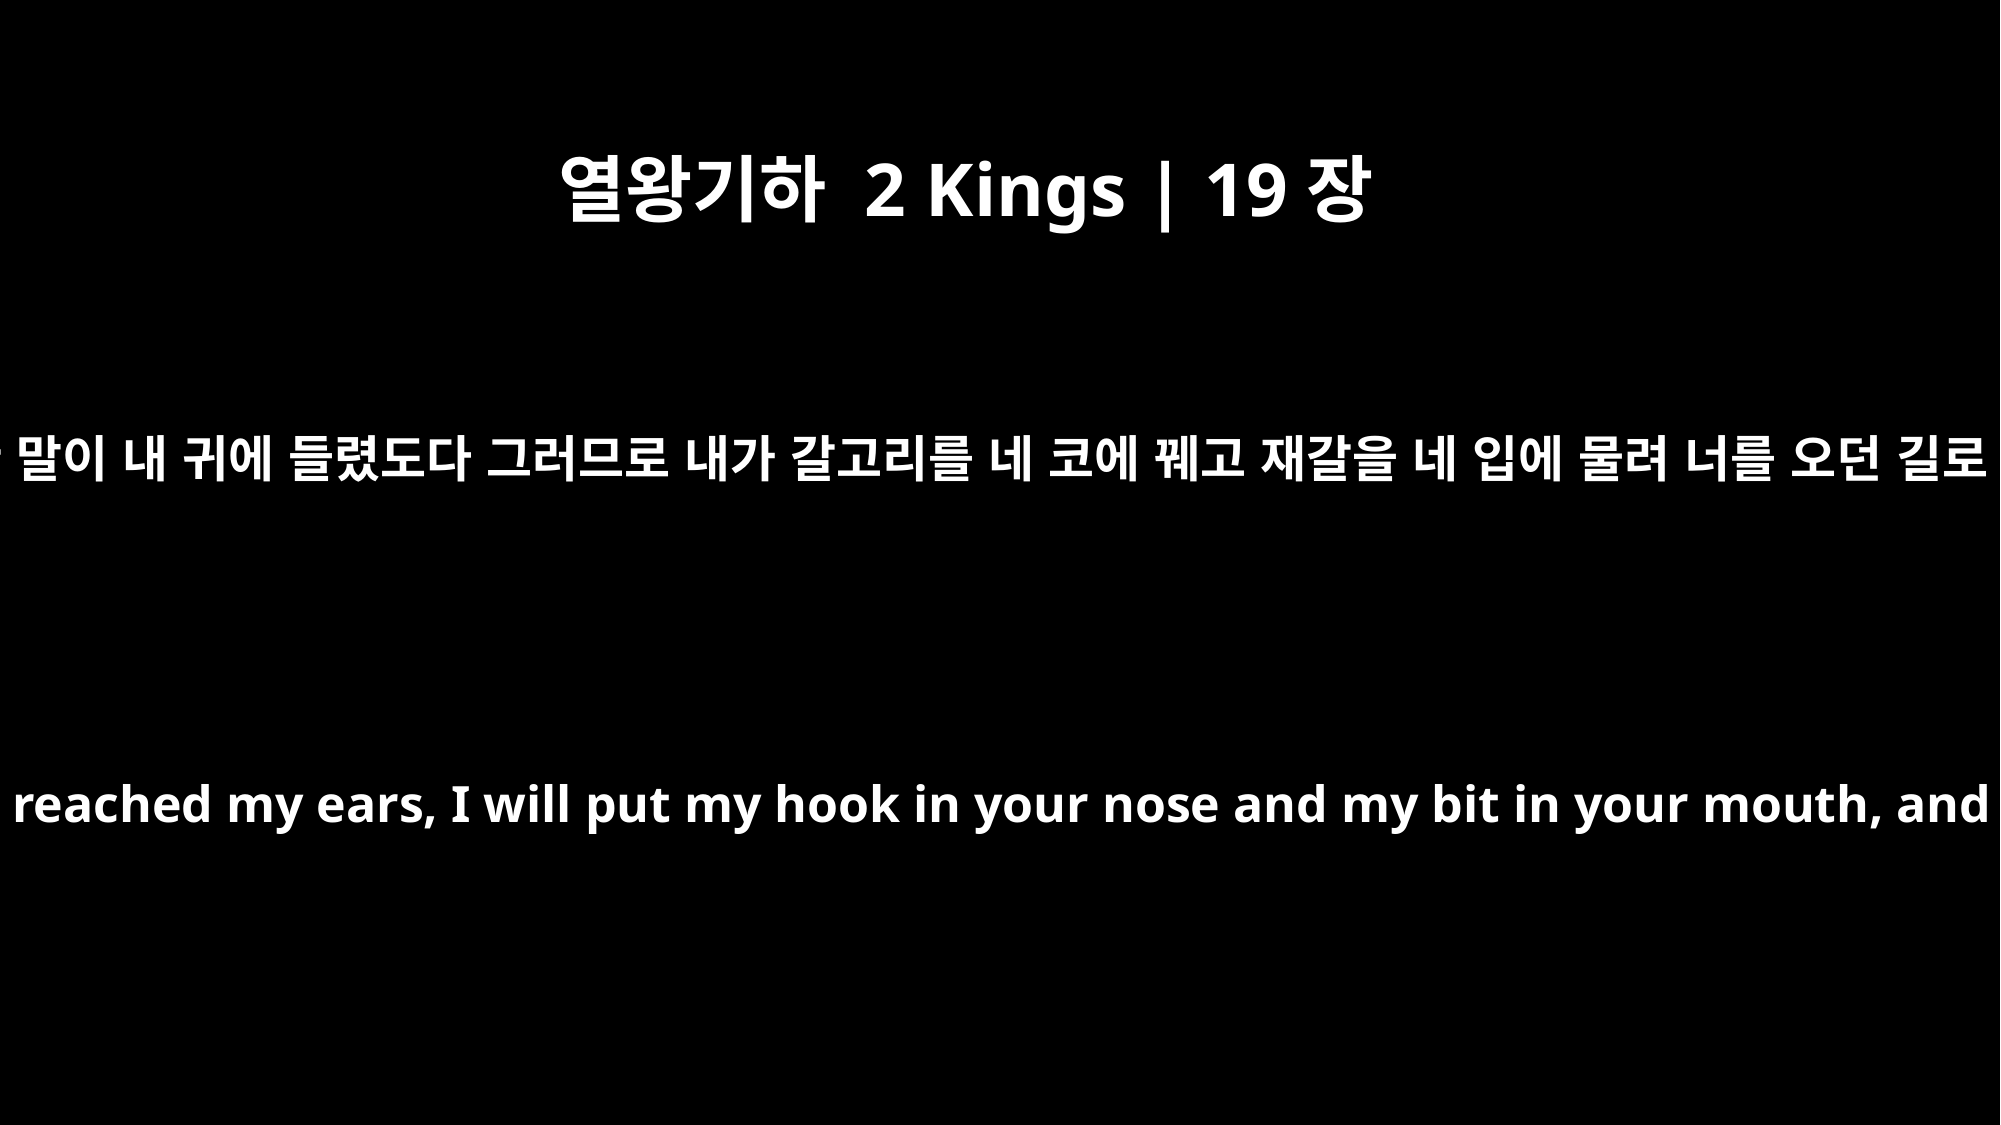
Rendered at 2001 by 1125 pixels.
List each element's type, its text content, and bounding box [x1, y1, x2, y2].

text_box 28 네가 내게 향한 분노와 네 교만한 말이 내 귀에 들렸도다 그러므로 내가 갈고리를 네 코에 꿰고 재갈을 네 입에 물려 너를 오던 길로 끌어 돌이키리라 하셨나이다 [0, 359, 2000, 495]
text_box 열왕기하 2 Kings | 19장 [543, 136, 1389, 239]
text_box Because you rage against me and your insolence has reached my ears, I will put my hook in your nose and my bit in your mouth, and I will make you return by the way you came.' [0, 764, 2000, 840]
